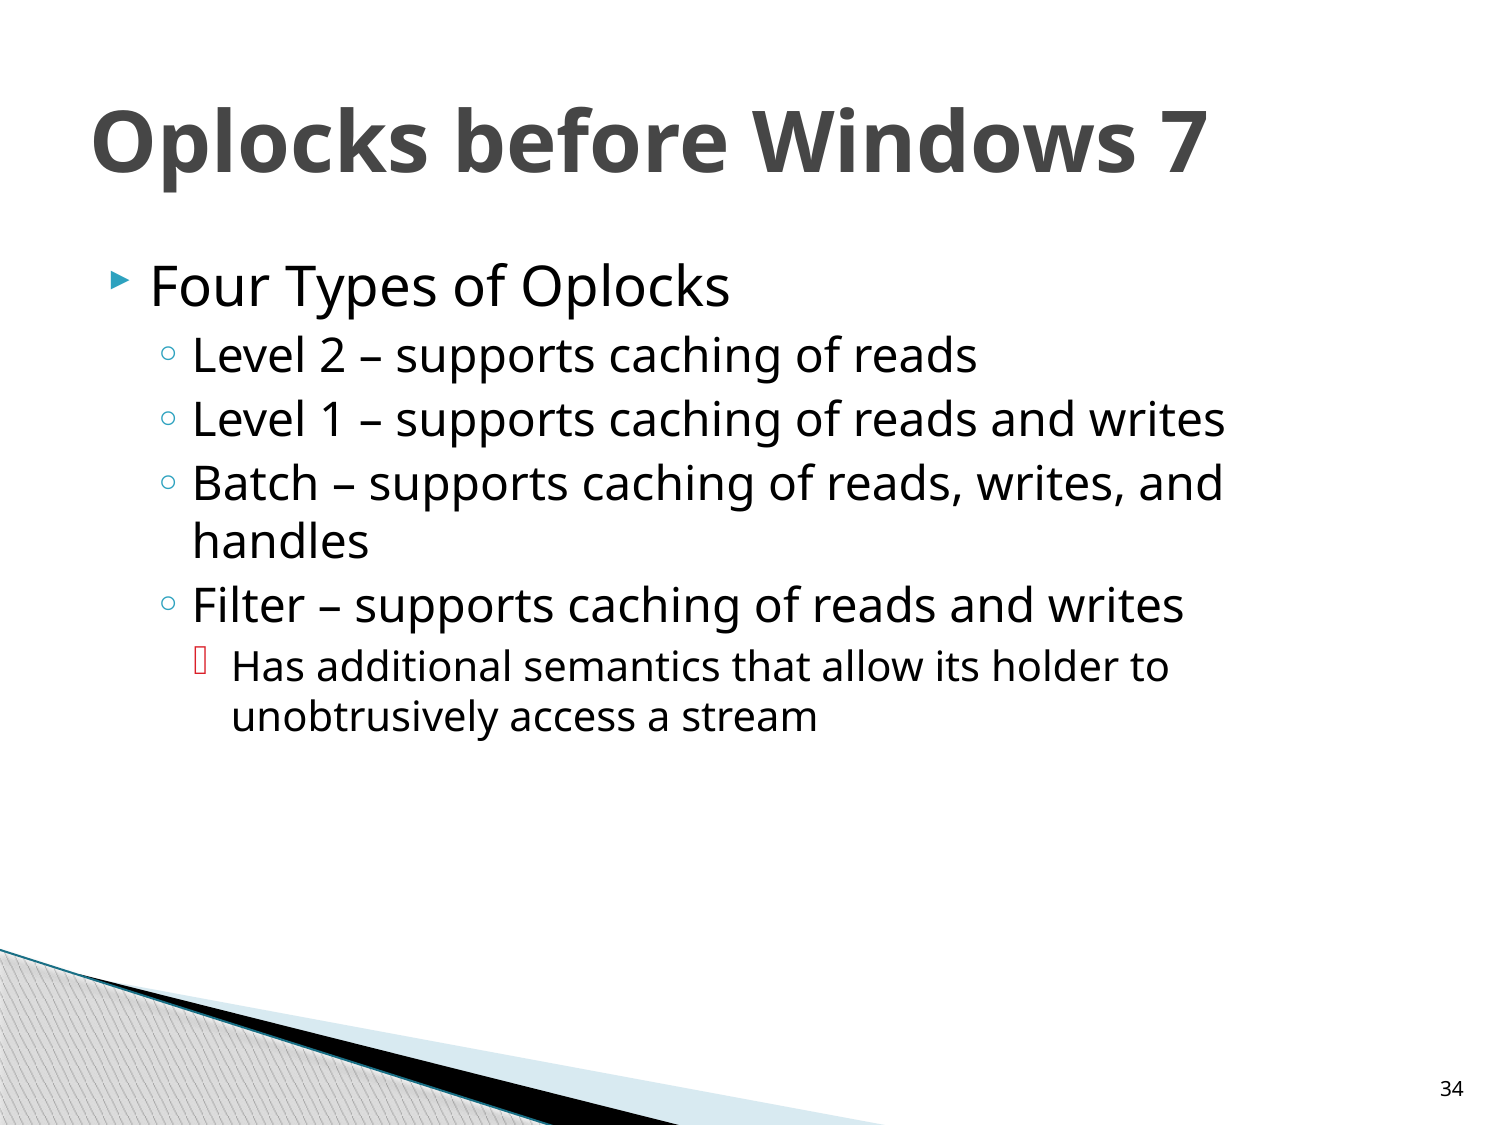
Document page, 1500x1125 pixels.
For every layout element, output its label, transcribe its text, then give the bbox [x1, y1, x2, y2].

title Oplocks before Windows 7 [75, 45, 1425, 233]
list Four Types of Oplocks Level 2 – supports caching of reads Level 1 – supports caching of reads and writes Batch – supports caching of reads, writes, and handles Filter – supports caching of reads and writes Has additional semantics that allow its holder to unobtrusively access a stream [75, 243, 1425, 986]
slide_number 34 [1418, 1051, 1479, 1112]
